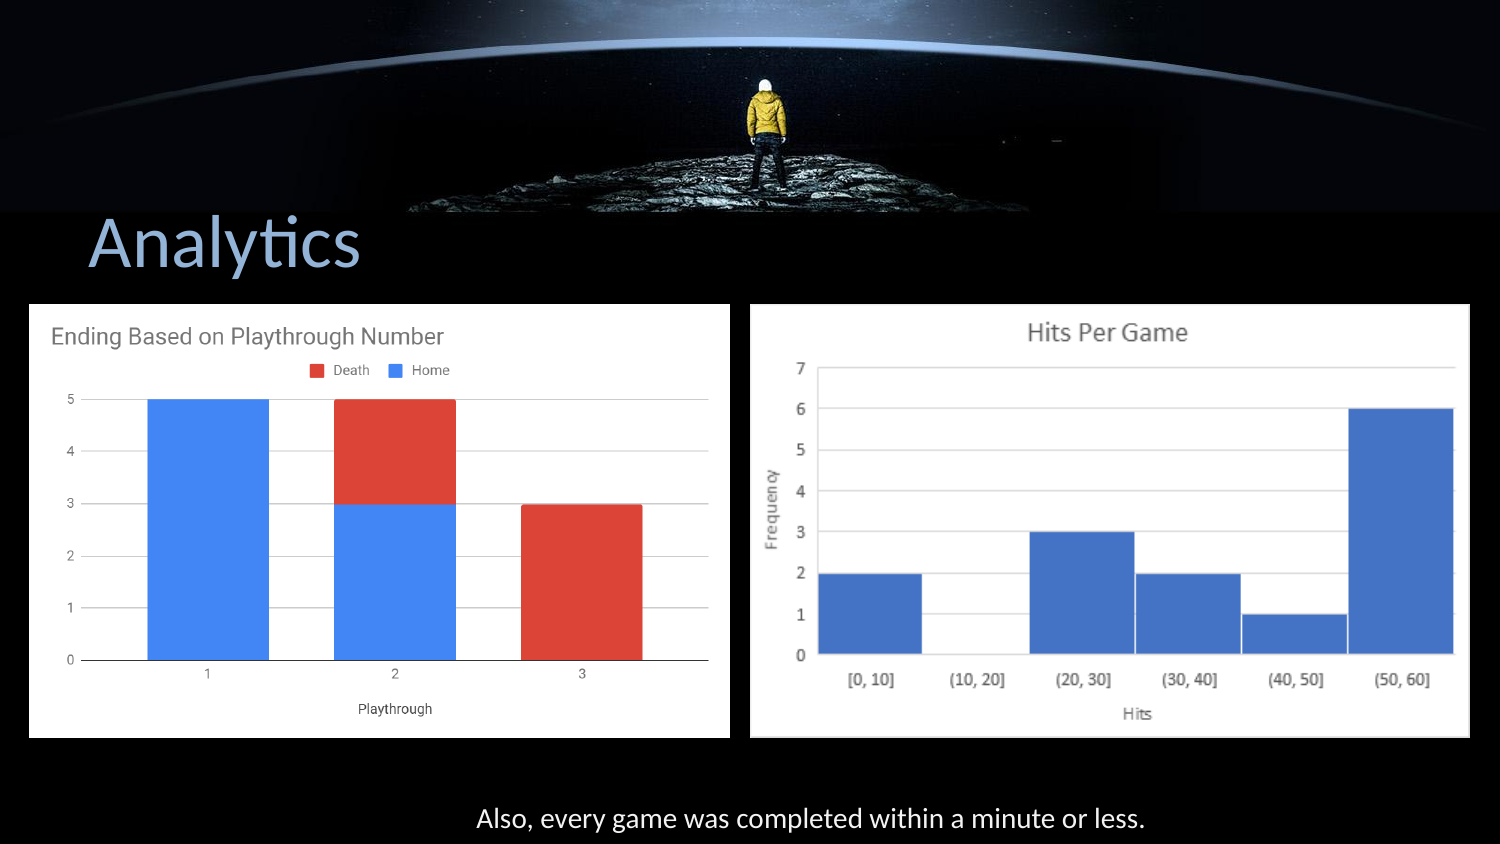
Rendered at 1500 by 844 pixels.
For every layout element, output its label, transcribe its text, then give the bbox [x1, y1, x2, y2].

picture [0, 0, 1500, 844]
text_box Also, every game was completed within a minute or less. [461, 784, 1229, 844]
title Analytics [73, 174, 1429, 300]
